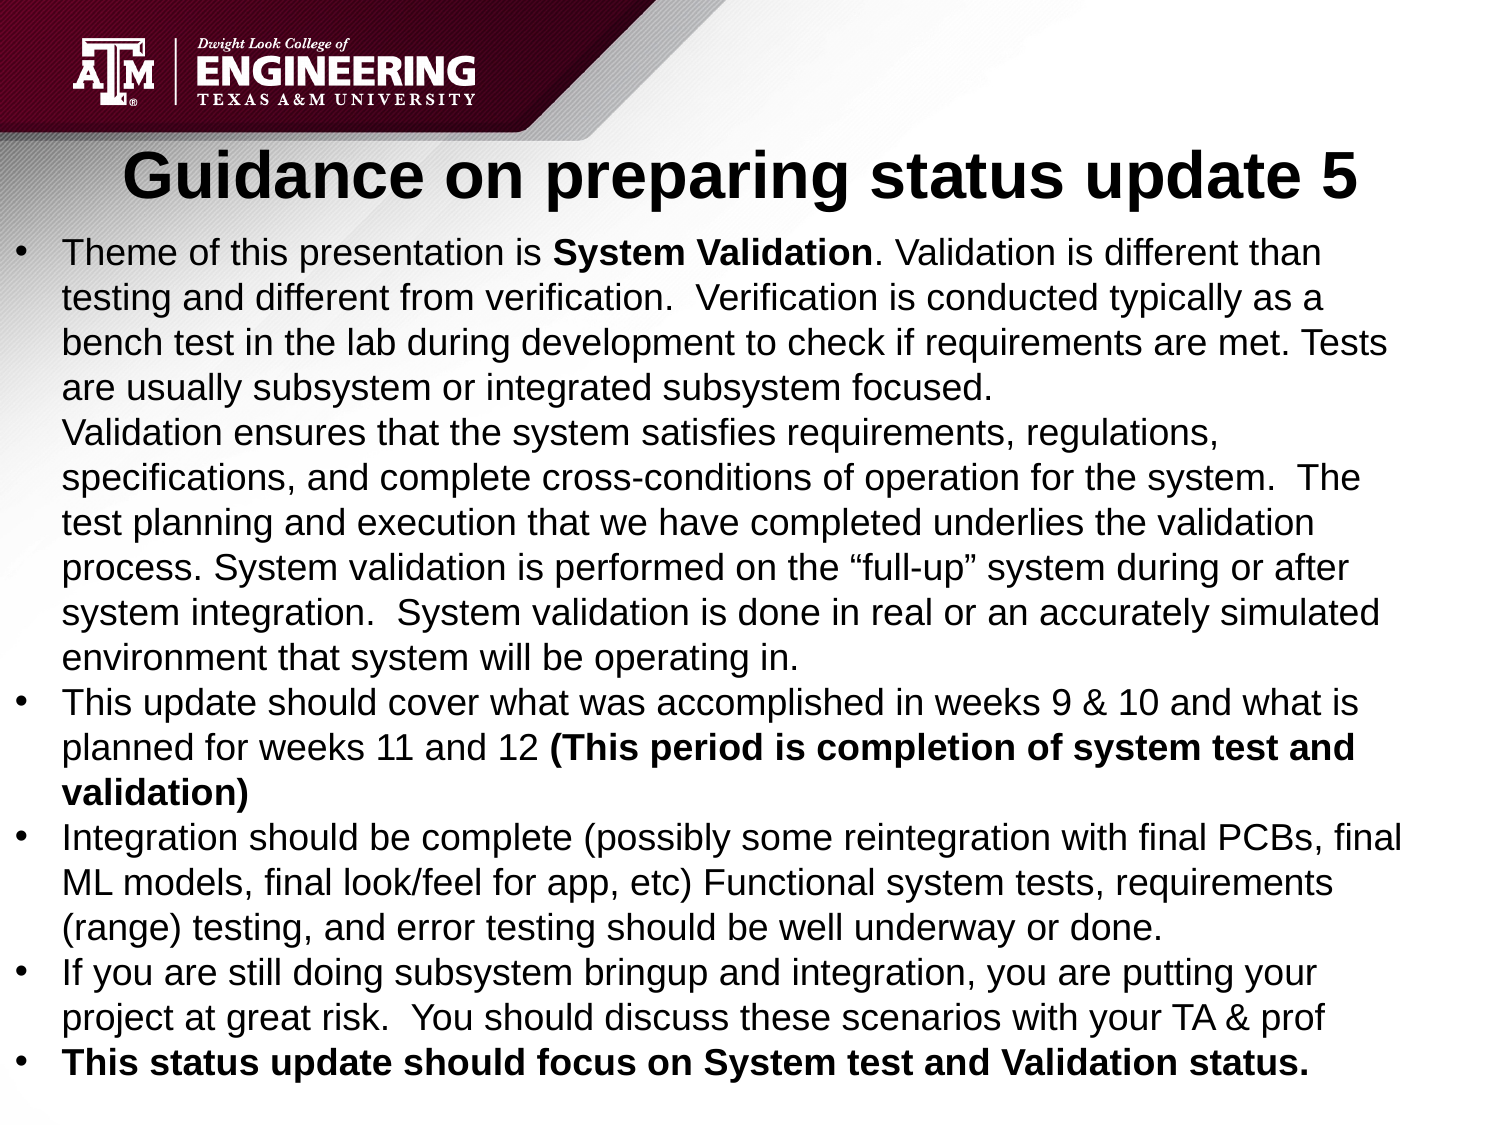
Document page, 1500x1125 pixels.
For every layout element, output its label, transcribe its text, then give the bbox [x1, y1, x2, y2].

title Guidance on preparing status update 5 [75, 106, 1425, 220]
picture [0, 0, 1500, 1125]
text_box Theme of this presentation is System Validation. Validation is different than testing and different from verification. Verification is conducted typically as a bench test in the lab during development to check if requirements are met. Tests are usually subsystem or integrated subsystem focused. Validation ensures that the system satisfies requirements, regulations, specifications, and complete cross-conditions of operation for the system. The test planning and execution that we have completed underlies the validation process. System validation is performed on the “full-up” system during or after system integration. System validation is done in real or an accurately simulated environment that system will be operating in. This update should cover what was accomplished in weeks 9 & 10 and what is planned for weeks 11 and 12 (This period is completion of system test and validation) Integration should be complete (possibly some reintegration with final PCBs, final ML models, final look/feel for app, etc) Functional system tests, requirements (range) testing, and error testing should be well underway or done. If you are still doing subsystem bringup and integration, you are putting your project at great risk. You should discuss these scenarios with your TA & prof This status update should focus on System test and Validation status. [0, 220, 1425, 1091]
